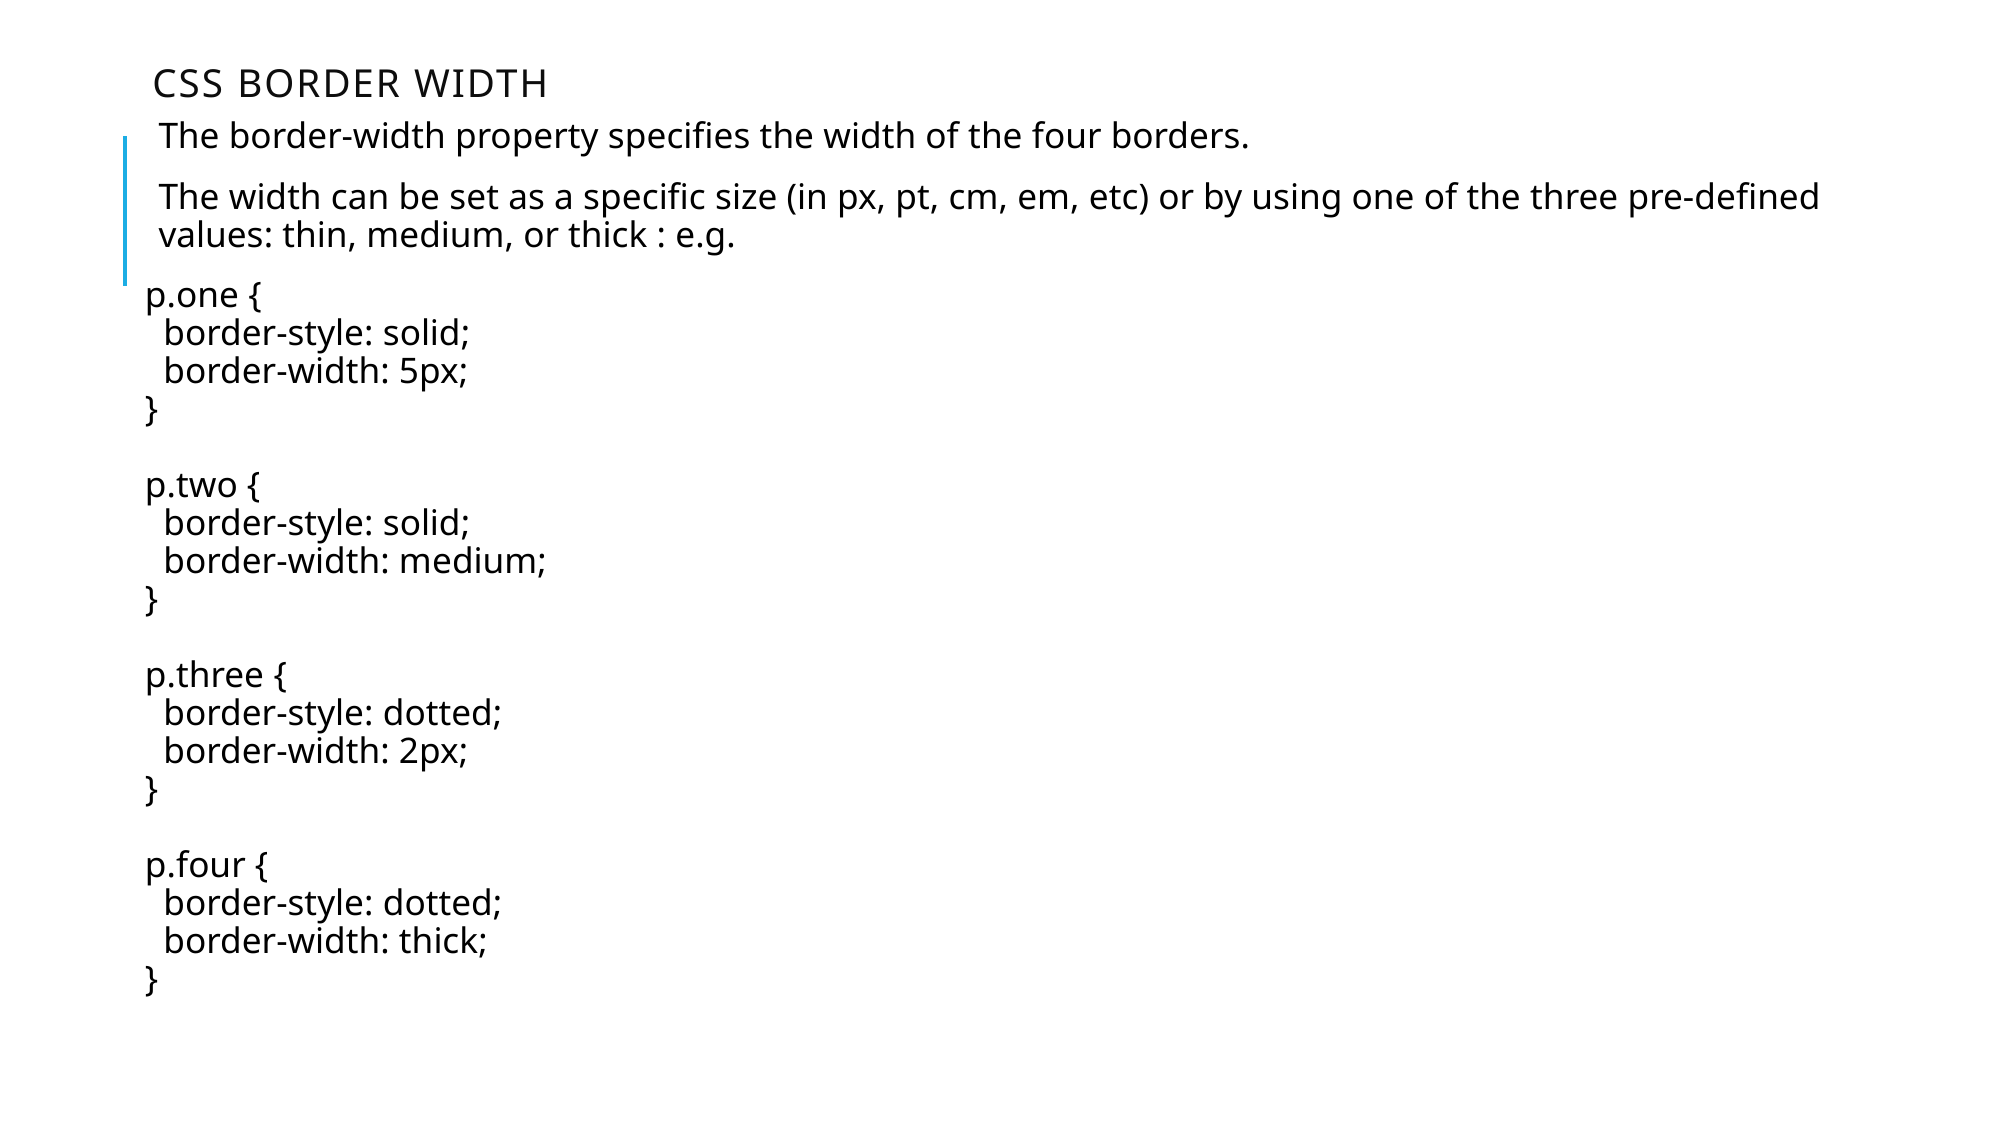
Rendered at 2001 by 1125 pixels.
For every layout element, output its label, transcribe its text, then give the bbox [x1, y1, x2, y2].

title CSS Border Width [137, 59, 1863, 111]
list The border-width property specifies the width of the four borders. The width can be set as a specific size (in px, pt, cm, em, etc) or by using one of the three pre-defined values: thin, medium, or thick : e.g. p.one { border-style: solid; border-width: 5px; } p.two { border-style: solid; border-width: medium; } p.three { border-style: dotted; border-width: 2px; } p.four { border-style: dotted; border-width: thick; } [137, 111, 1863, 1014]
